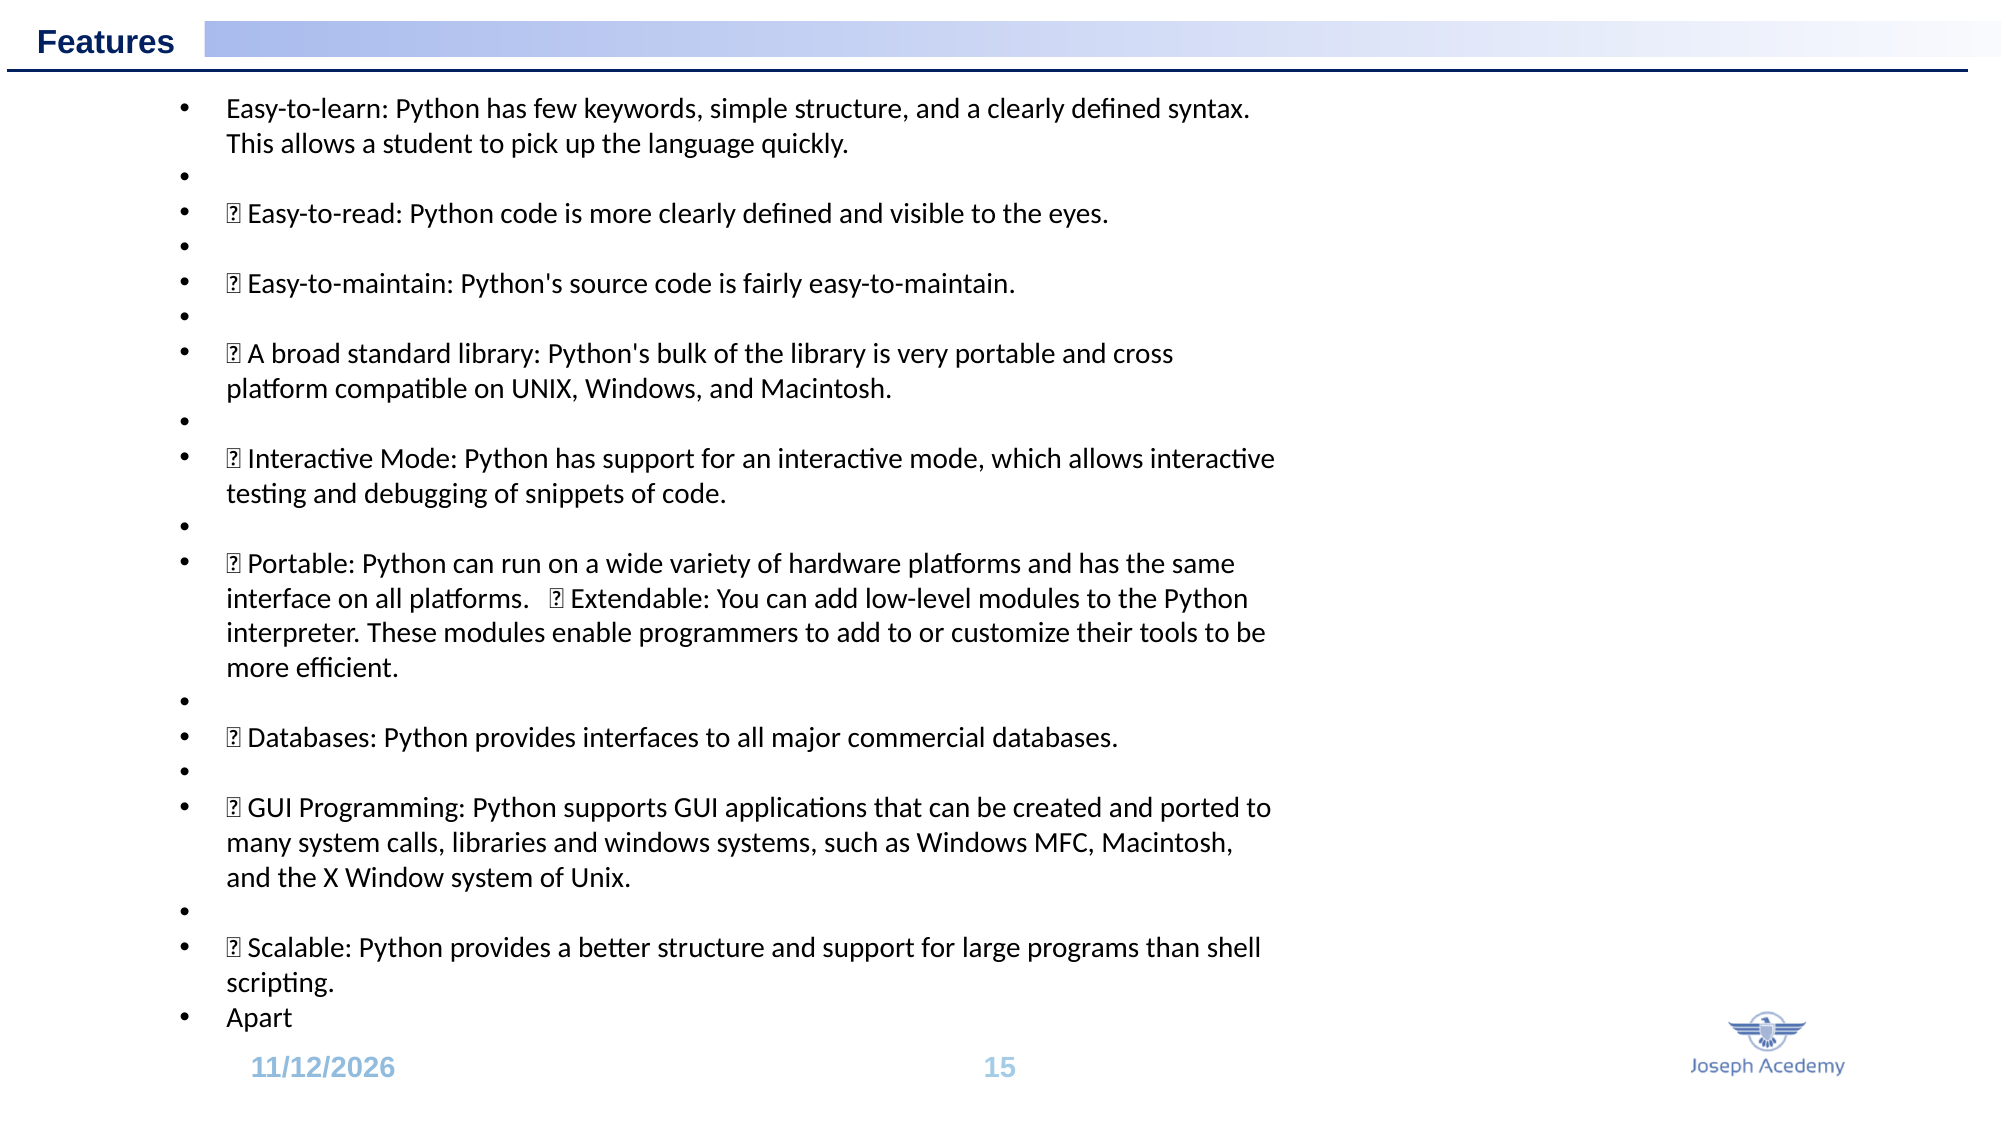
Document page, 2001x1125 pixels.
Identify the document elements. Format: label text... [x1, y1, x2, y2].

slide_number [235, 1041, 443, 1096]
text_box [204, 21, 2000, 57]
slide_number 15 [772, 1041, 1228, 1096]
text_box Features [21, 15, 1378, 69]
text_box Easy-to-learn: Python has few keywords, simple structure, and a clearly defined syntax. This allows a student to pick up the language quickly.  Easy-to-read: Python code is more clearly defined and visible to the eyes.  Easy-to-maintain: Python's source code is fairly easy-to-maintain.  A broad standard library: Python's bulk of the library is very portable and cross platform compatible on UNIX, Windows, and Macintosh.  Interactive Mode: Python has support for an interactive mode, which allows interactive testing and debugging of snippets of code.  Portable: Python can run on a wide variety of hardware platforms and has the same interface on all platforms.  Extendable: You can add low-level modules to the Python interpreter. These modules enable programmers to add to or customize their tools to be more efficient.  Databases: Python provides interfaces to all major commercial databases.  GUI Programming: Python supports GUI applications that can be created and ported to many system calls, libraries and windows systems, such as Windows MFC, Macintosh, and the X Window system of Unix.  Scalable: Python provides a better structure and support for large programs than shell scripting. Apart [164, 82, 1297, 1041]
